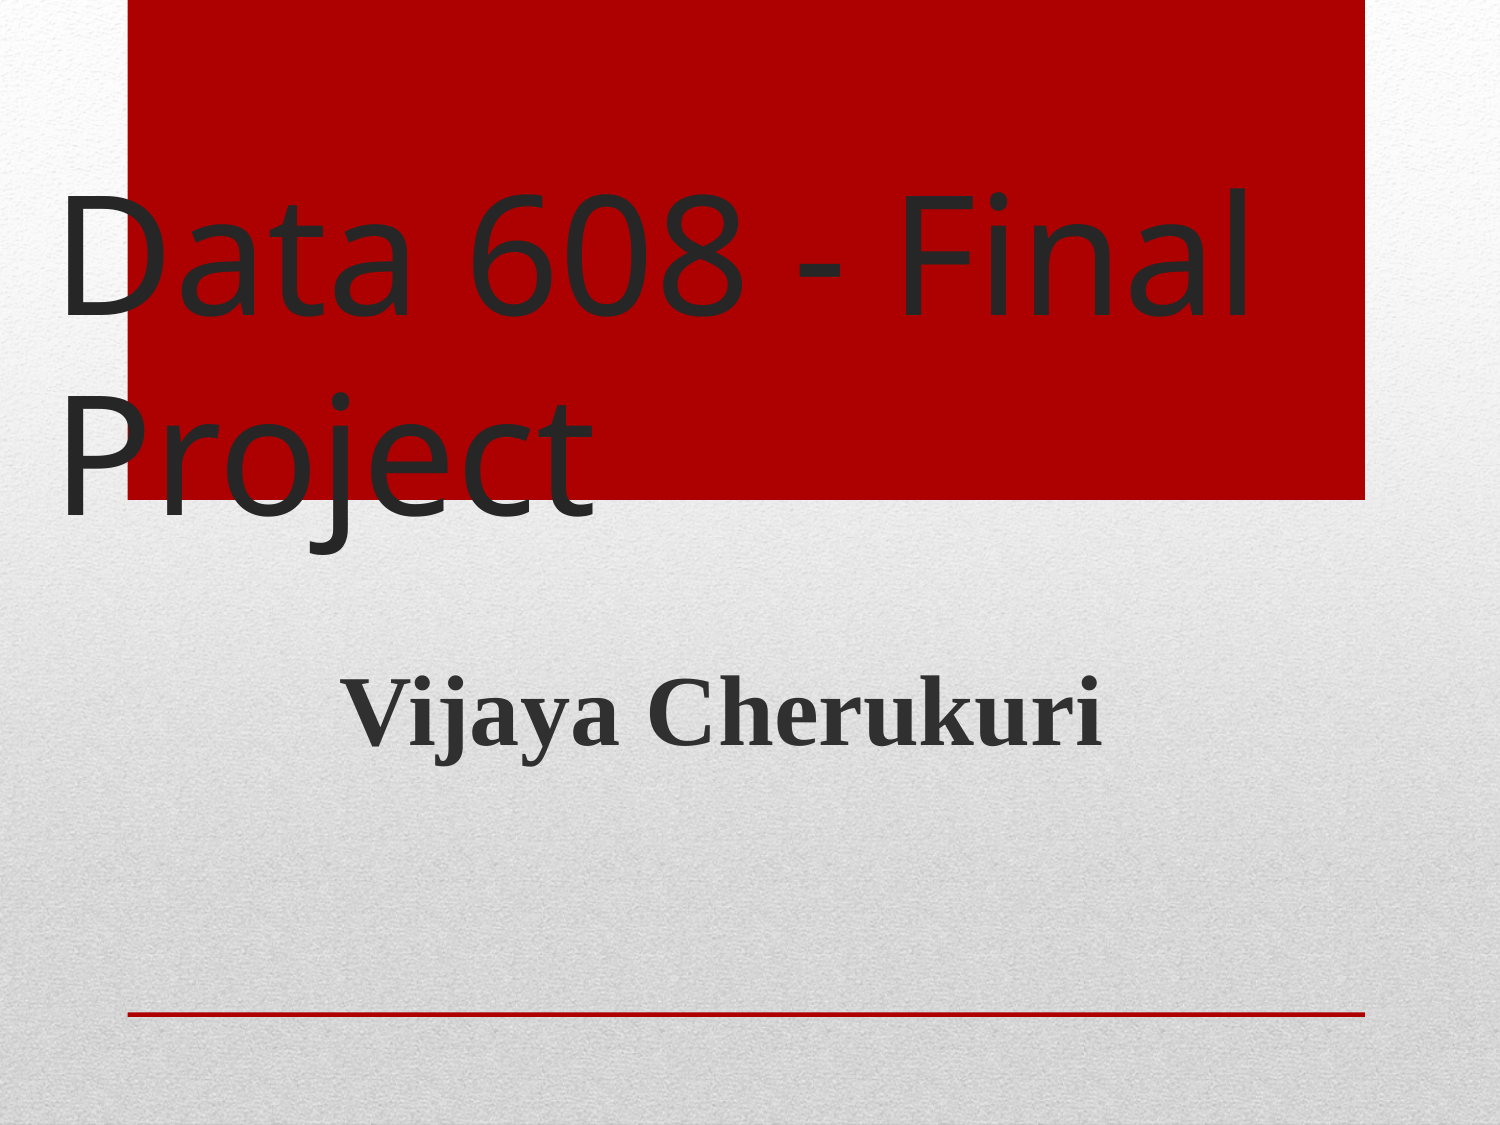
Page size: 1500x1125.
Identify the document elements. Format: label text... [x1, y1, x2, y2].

subtitle Vijaya Cherukuri [249, 637, 1238, 863]
title Data 608 - Final Project [37, 262, 1450, 557]
